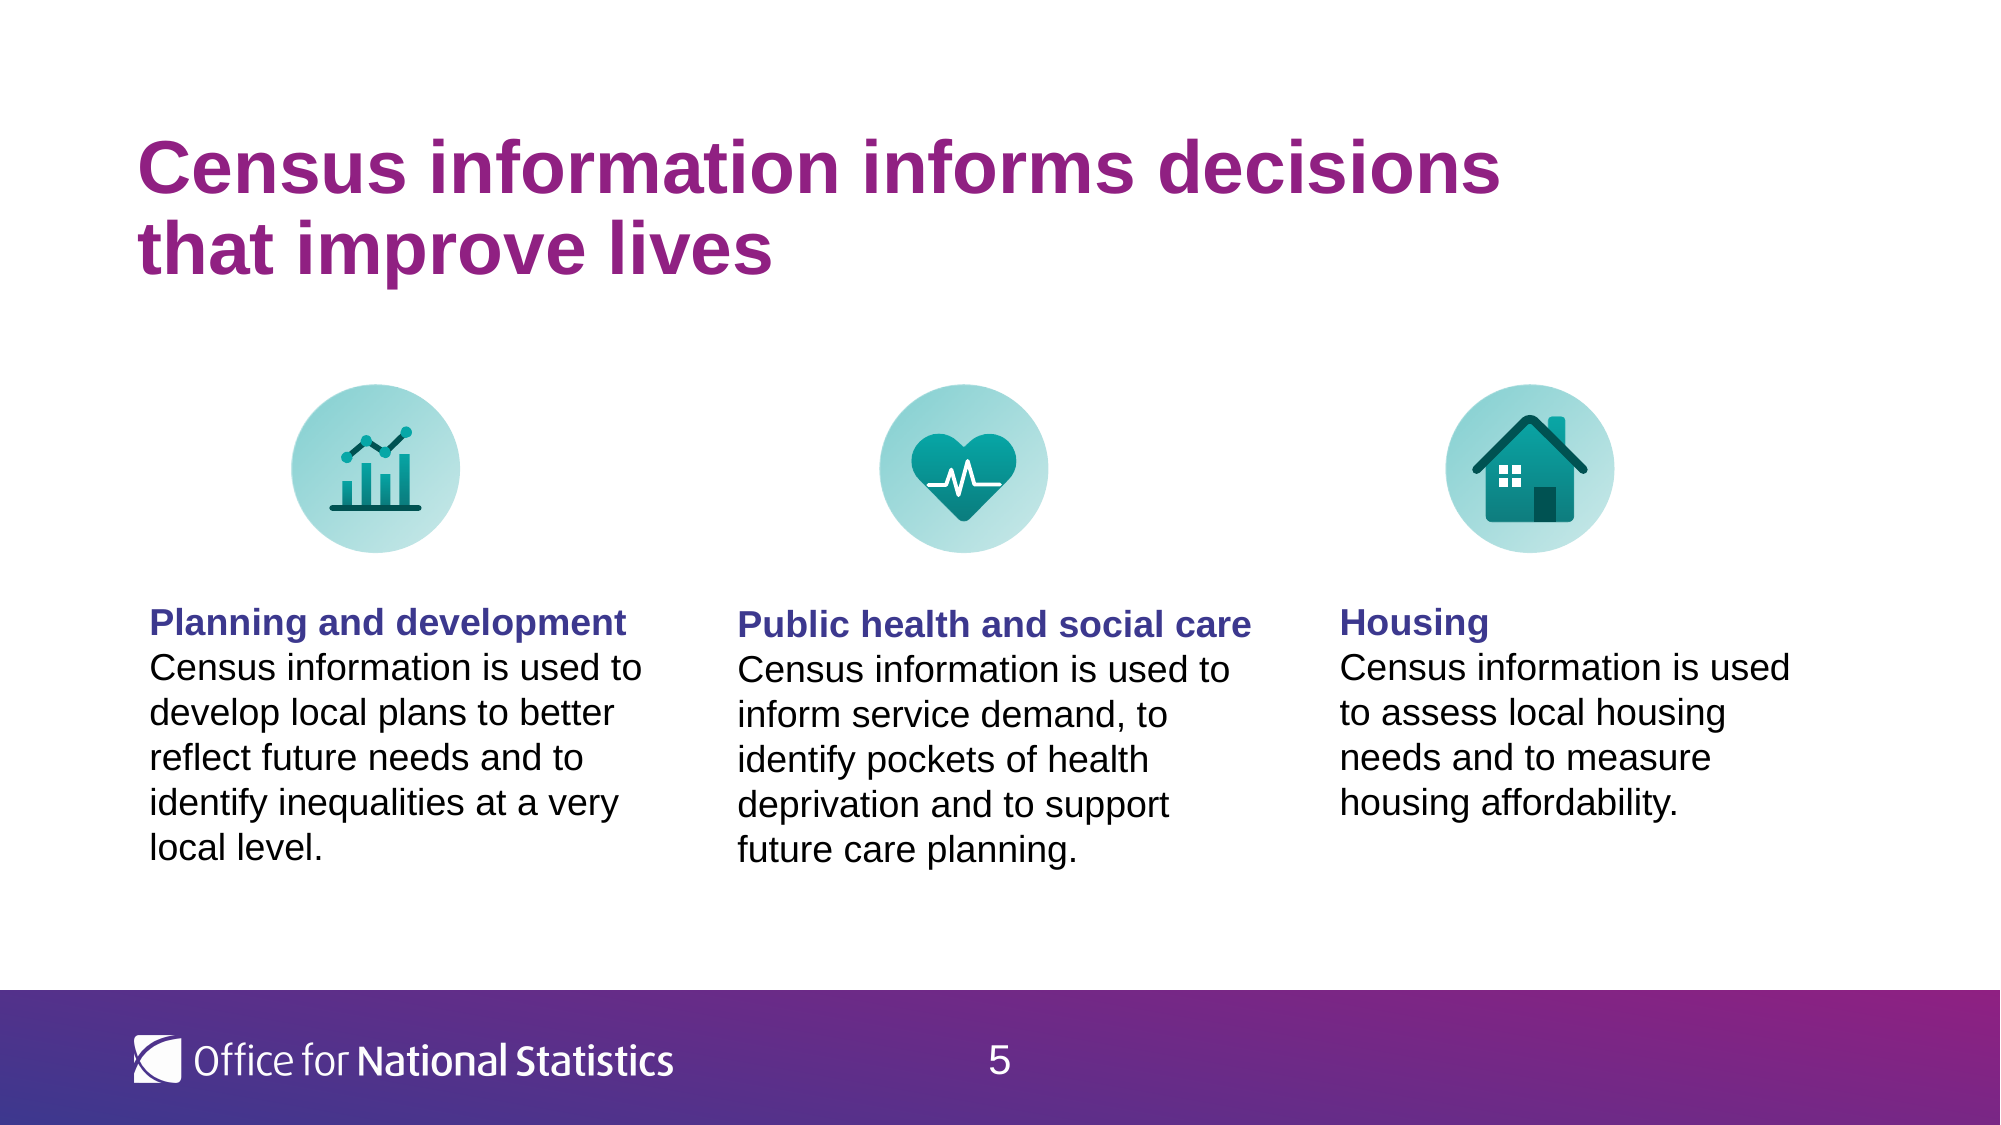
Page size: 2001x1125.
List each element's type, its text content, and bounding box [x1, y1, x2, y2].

picture [1360, 299, 1700, 639]
text_box Housing Census information is used to assess local housing needs and to measure housing affordability. [1324, 590, 1810, 831]
picture [794, 299, 1134, 639]
picture [134, 1035, 673, 1083]
title Census information informs decisions that improve lives [137, 121, 1959, 300]
text_box Planning and development Census information is used to develop local plans to better reflect future needs and to identify inequalities at a very local level. [134, 590, 679, 876]
text_box Public health and social care Census information is used to inform service demand, to identify pockets of health deprivation and to support future care planning. [722, 592, 1281, 878]
slide_number 5 [764, 1025, 1236, 1086]
picture [205, 299, 545, 639]
